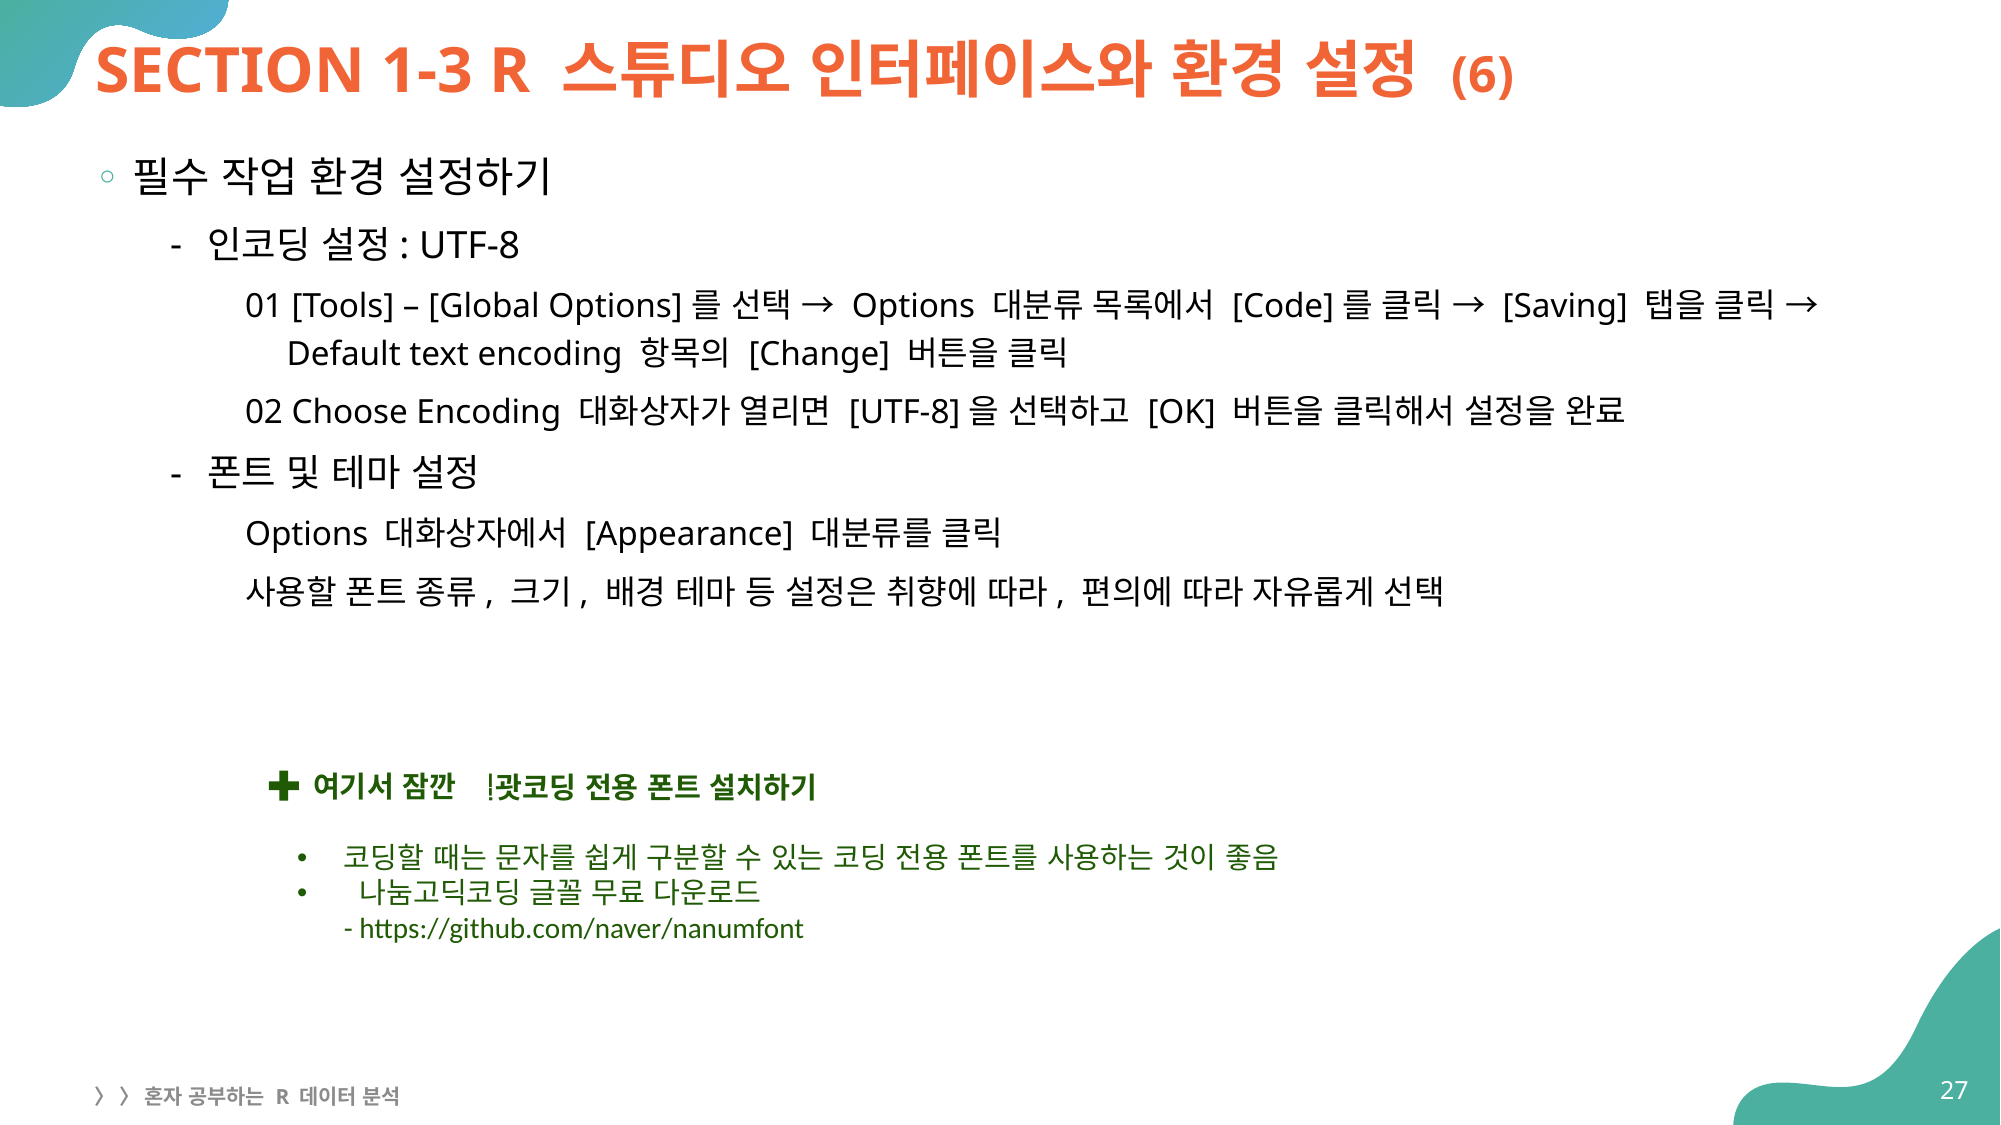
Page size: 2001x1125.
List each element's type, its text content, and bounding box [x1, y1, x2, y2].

slide_number 27 [1917, 1061, 1984, 1122]
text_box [227, 751, 1688, 965]
footer 〉 〉 혼자 공부하는 R 데이터 분석 [79, 1078, 755, 1114]
title SECTION 1-3 R 스튜디오 인터페이스와 환경 설정 (6) [79, 17, 1931, 128]
list 필수 작업 환경 설정하기 인코딩 설정: UTF-8 01 [Tools] – [Global Options]를 선택 → Options 대분류 목록에서 [Code]를 클릭 → [Saving] 탭을 클릭 → Default text encoding 항목의 [Change] 버튼을 클릭 02 Choose Encoding 대화상자가 열리면 [UTF-8]을 선택하고 [OK] 버튼을 클릭해서 설정을 완료 폰트 및 테마 설정 Options 대화상자에서 [Appearance] 대분류를 클릭 사용할 폰트 종류, 크기, 배경 테마 등 설정은 취향에 따라, 편의에 따라 자유롭게 선택 [79, 133, 1931, 1028]
